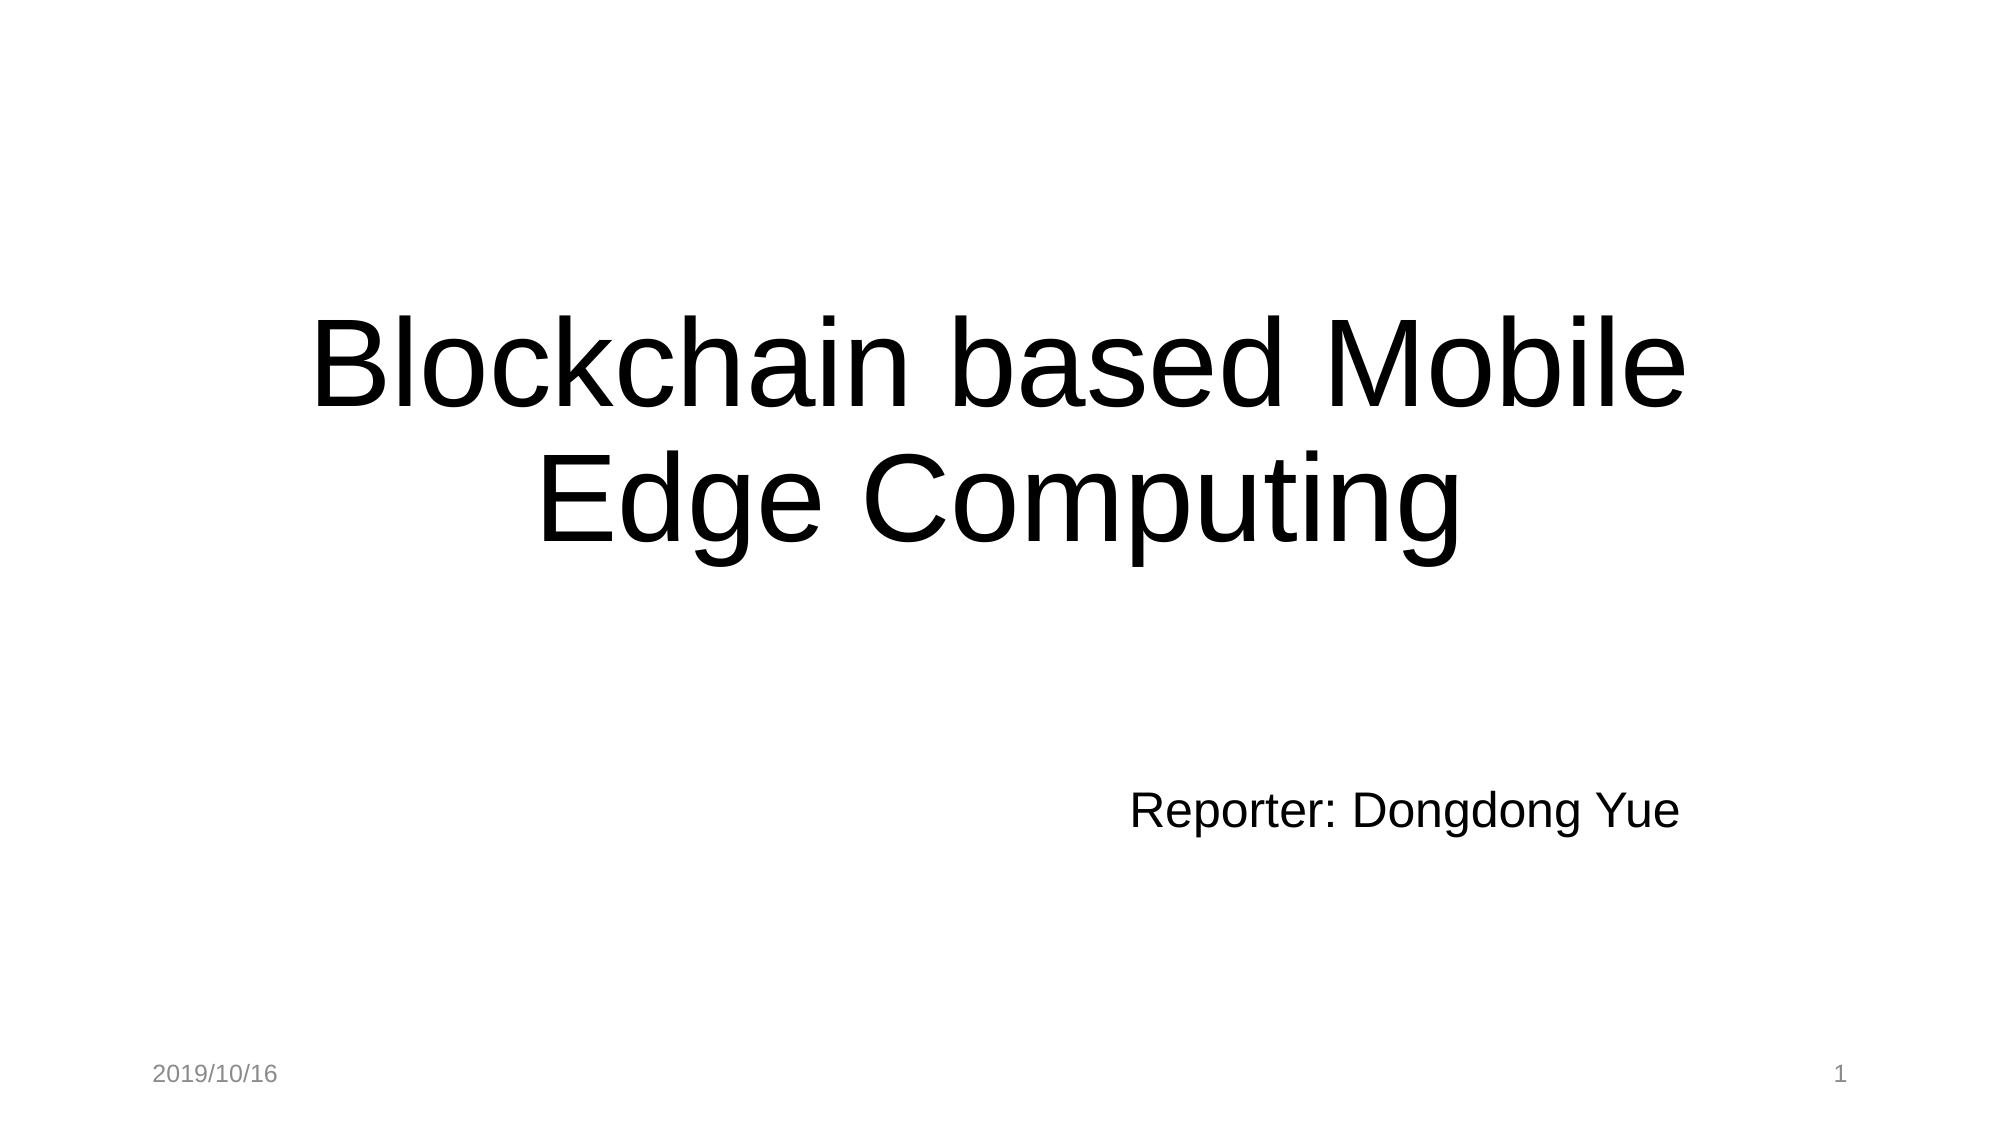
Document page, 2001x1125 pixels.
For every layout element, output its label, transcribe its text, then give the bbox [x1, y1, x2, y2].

slide_number 1 [1412, 1042, 1863, 1103]
subtitle Reporter: Dongdong Yue [1060, 776, 1750, 863]
title Blockchain based Mobile Edge Computing [249, 184, 1750, 576]
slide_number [137, 1042, 588, 1103]
